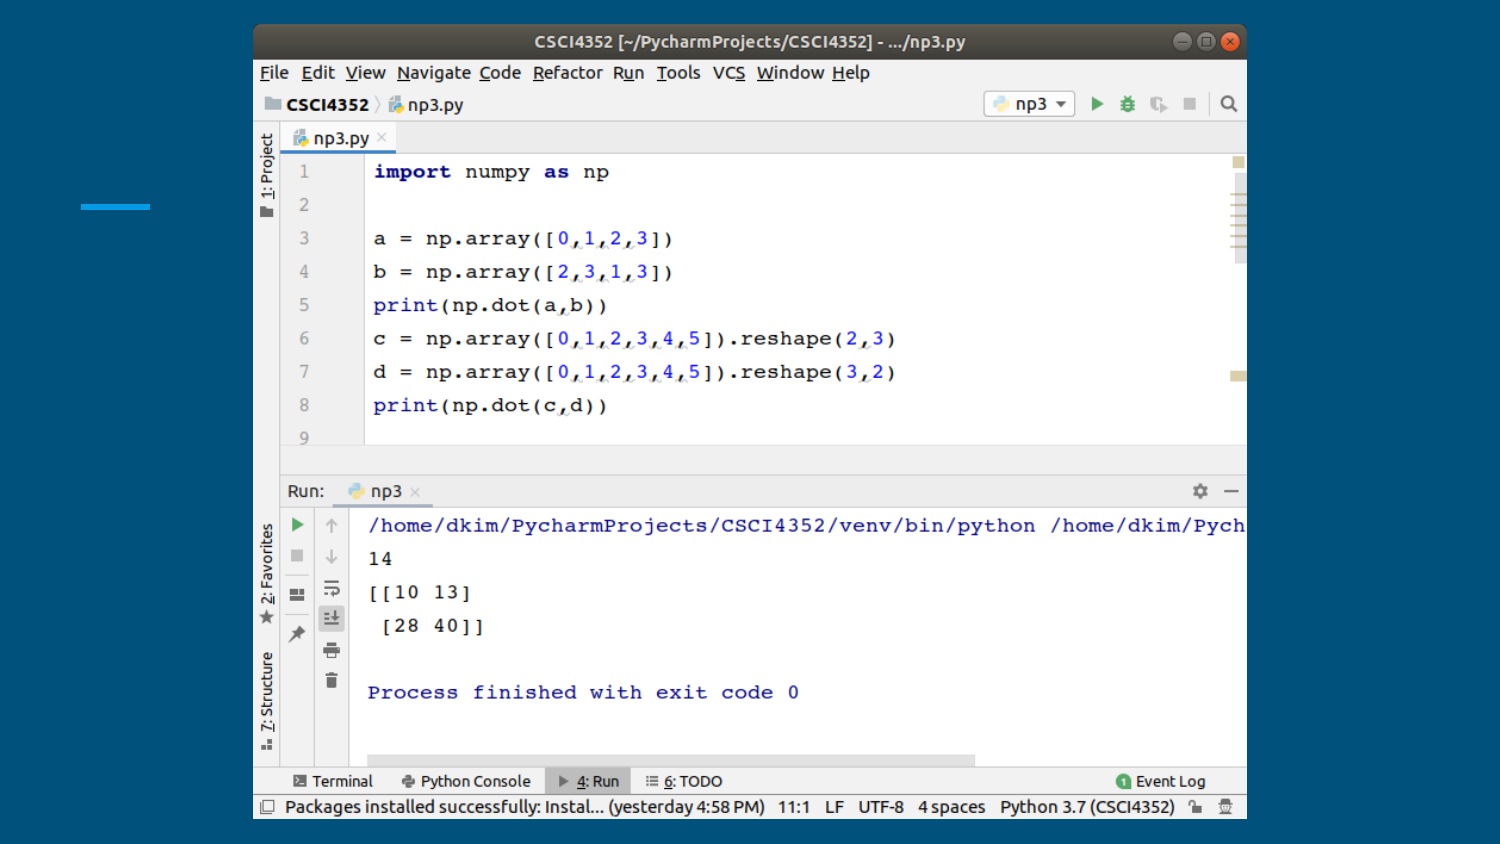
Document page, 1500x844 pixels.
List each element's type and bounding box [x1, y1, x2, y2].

picture [254, 25, 1246, 818]
